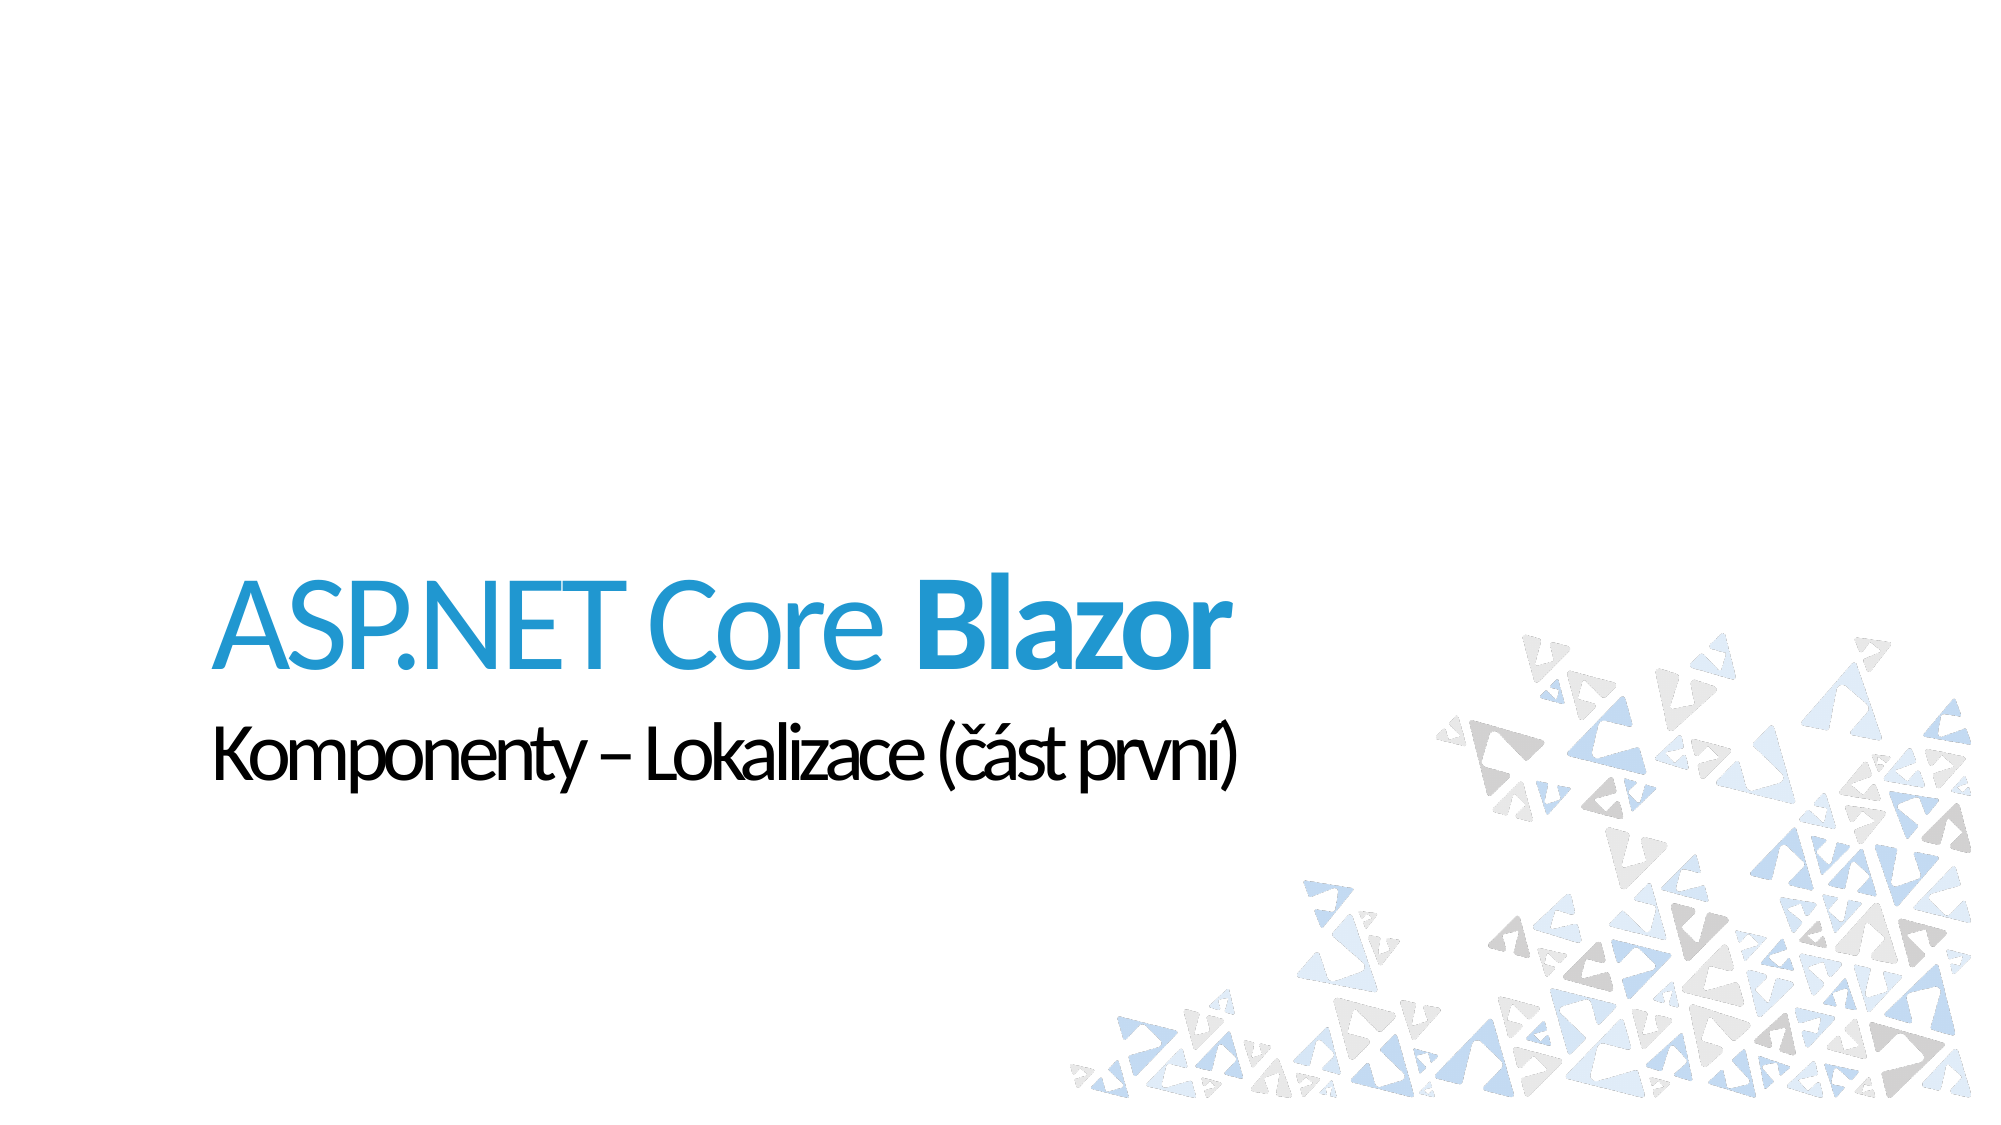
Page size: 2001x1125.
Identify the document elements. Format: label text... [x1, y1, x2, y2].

picture [1070, 633, 1971, 1098]
title ASP.NET Core Blazor Komponenty – Lokalizace (část první) [196, 525, 1638, 858]
